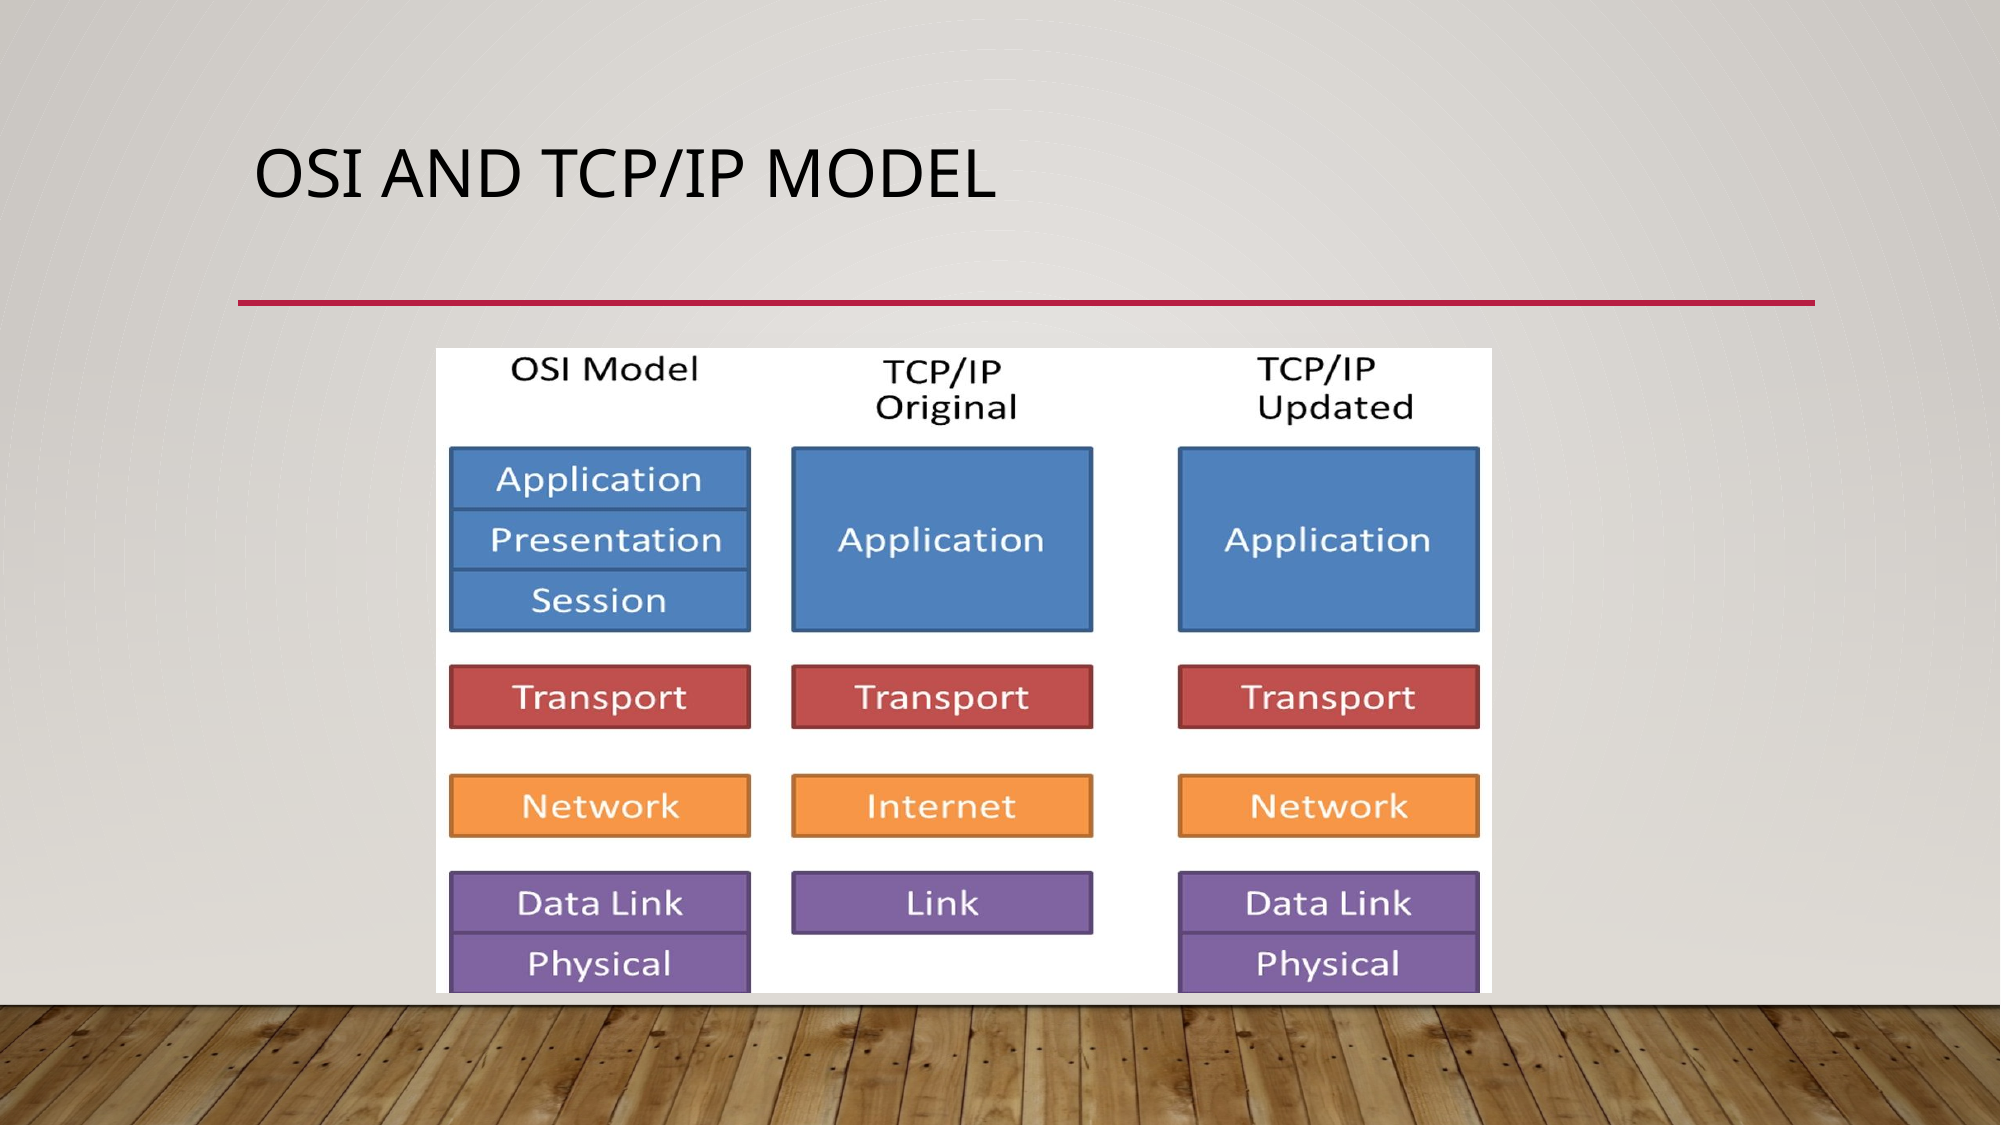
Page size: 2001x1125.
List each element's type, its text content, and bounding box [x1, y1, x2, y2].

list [436, 348, 1492, 994]
picture [0, 1005, 2000, 1125]
title Osi and tcp/ip model [238, 131, 1814, 305]
